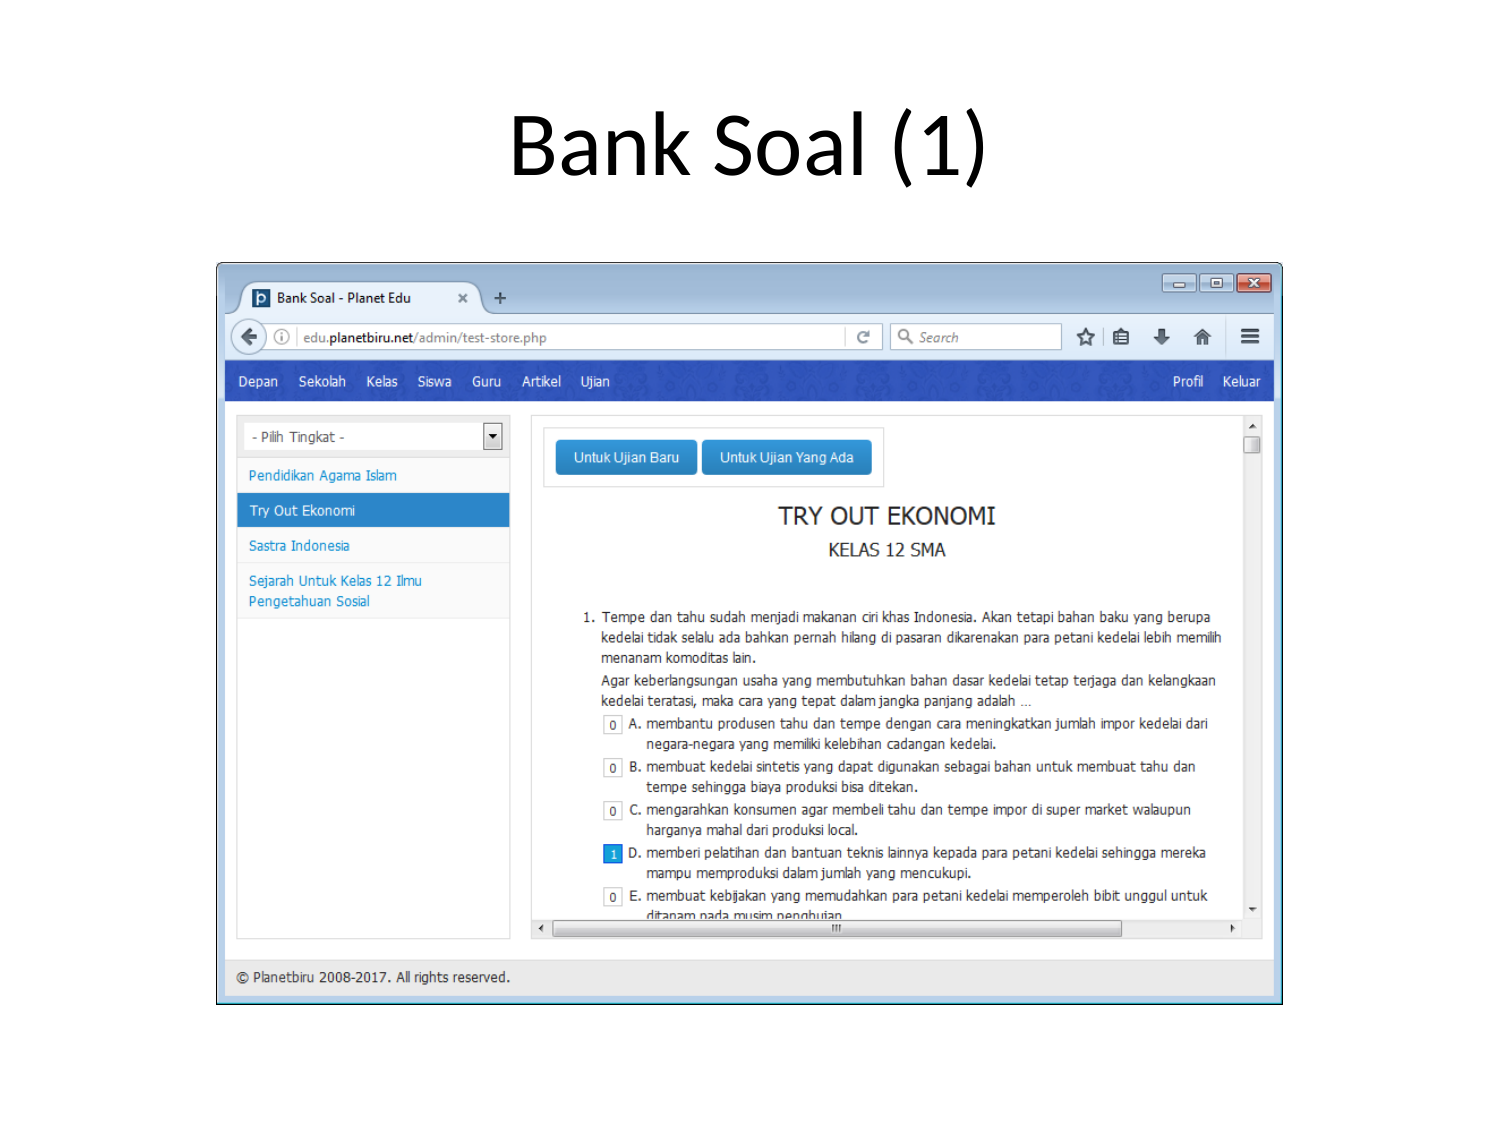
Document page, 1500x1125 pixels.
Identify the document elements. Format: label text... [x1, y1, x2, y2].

title Bank Soal (1) [75, 45, 1425, 233]
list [216, 262, 1284, 1006]
